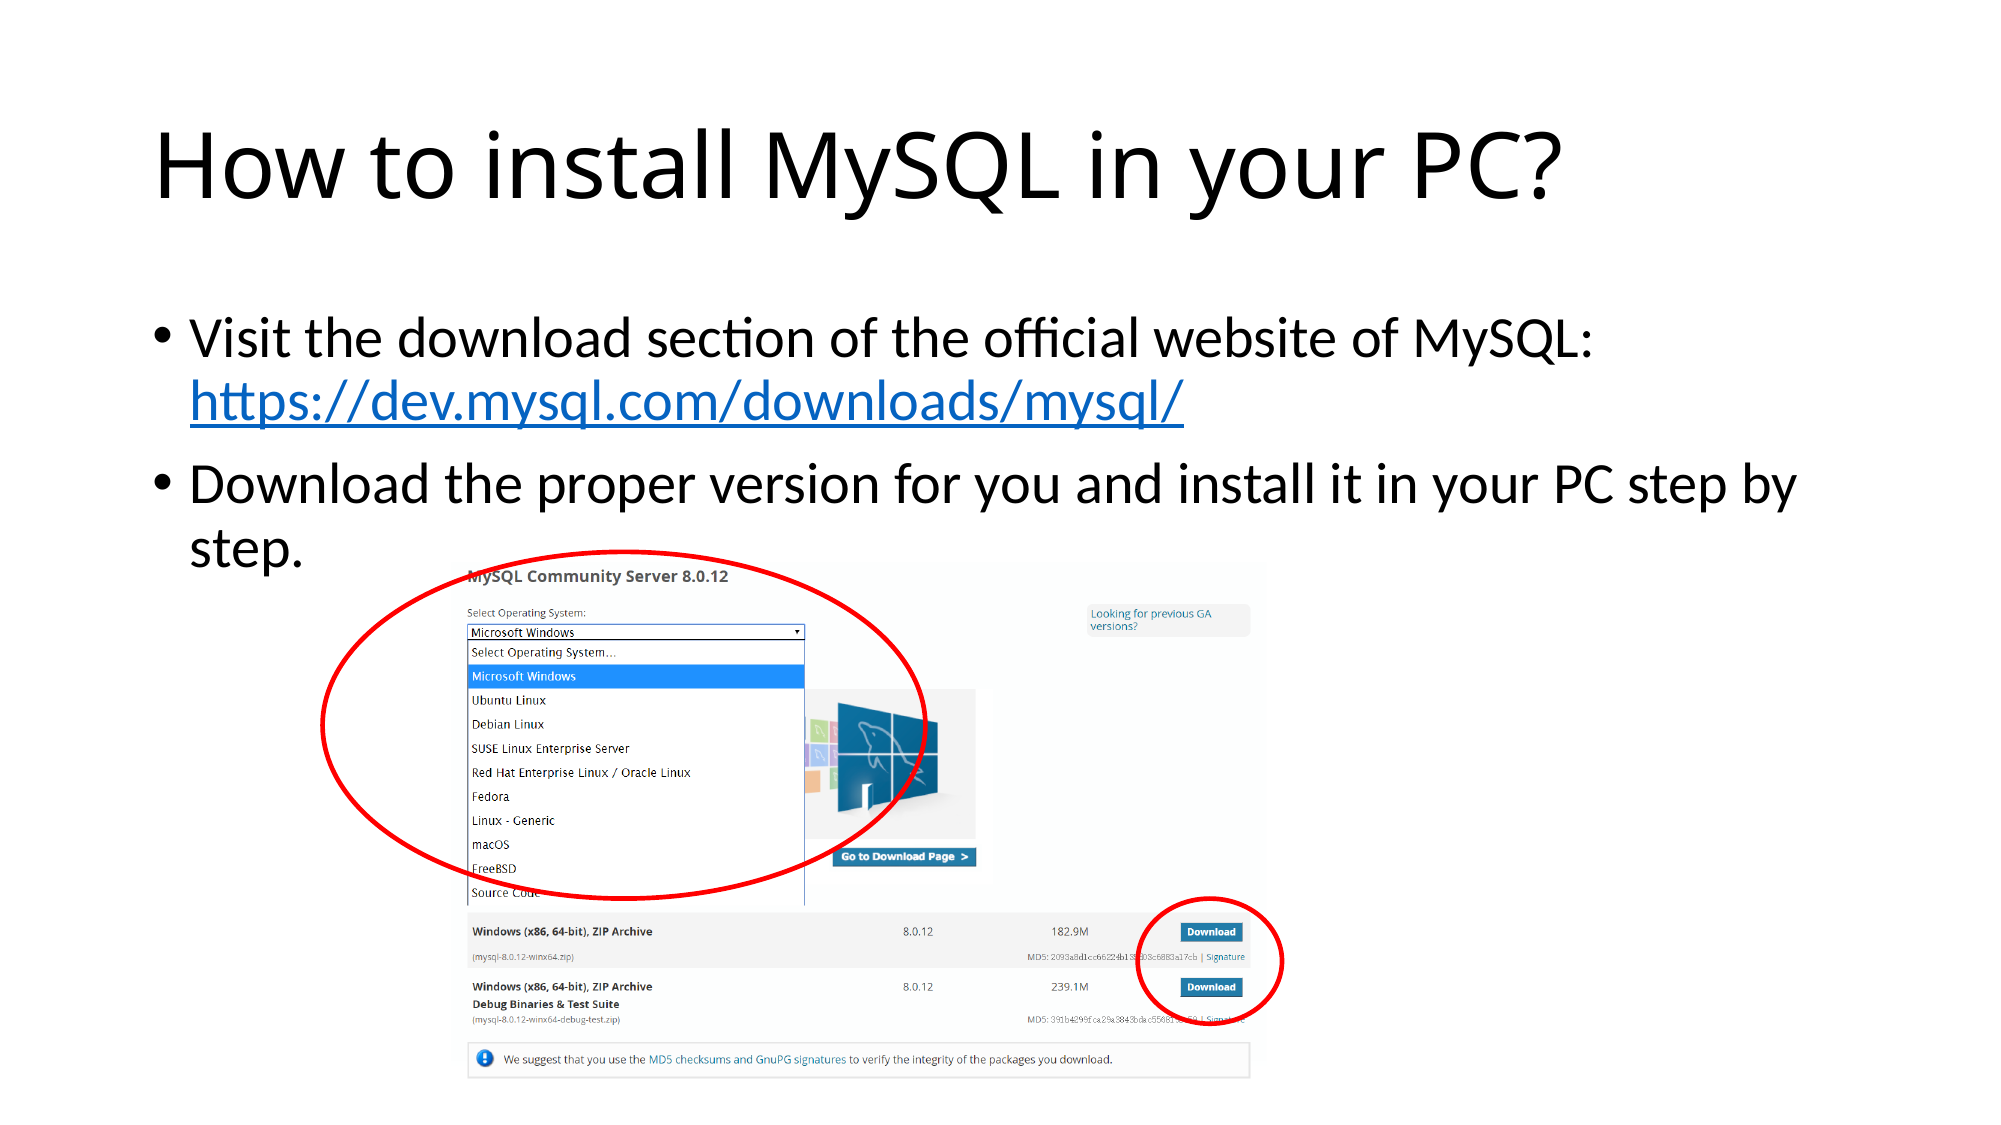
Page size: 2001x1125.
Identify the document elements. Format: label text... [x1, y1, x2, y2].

list Visit the download section of the official website of MySQL: https://dev.mysql.com/downloads/mysql/ Download the proper version for you and install it in your PC step by step. [137, 299, 1863, 1014]
title How to install MySQL in your PC? [137, 59, 1863, 278]
text_box [517, 550, 731, 562]
picture [451, 562, 1267, 1080]
text_box [321, 582, 451, 869]
text_box [1267, 921, 1284, 1001]
